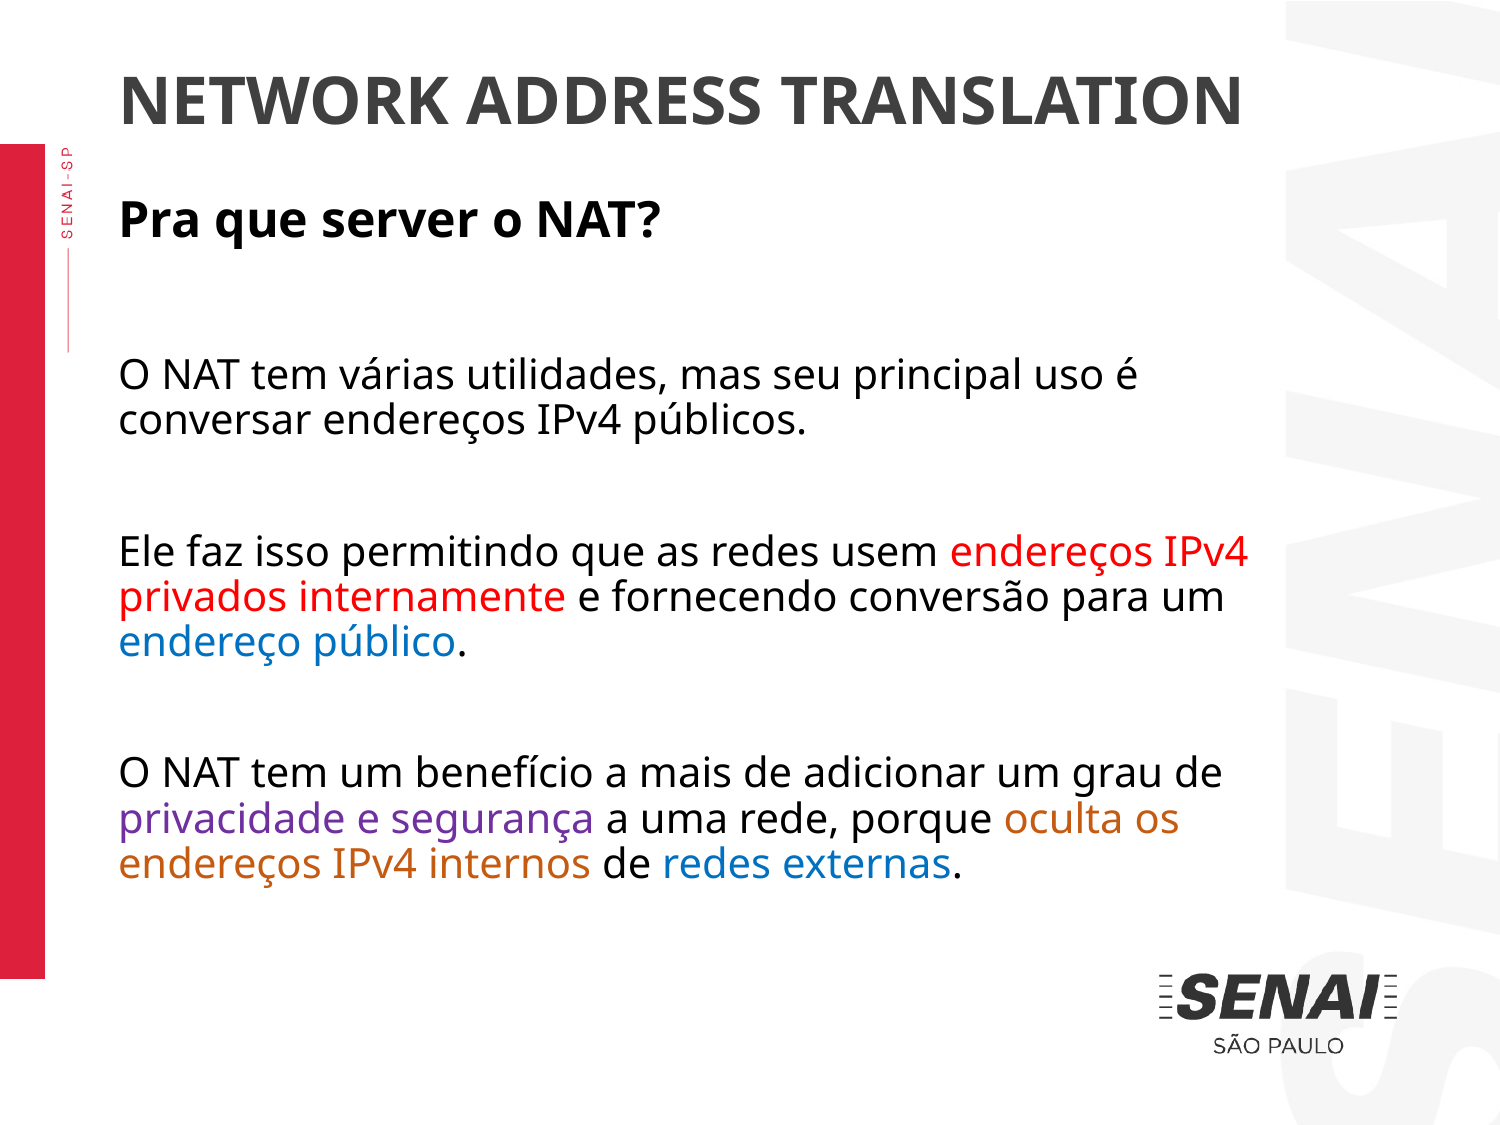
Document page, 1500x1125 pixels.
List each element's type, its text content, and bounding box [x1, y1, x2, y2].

picture [0, 0, 1500, 1125]
list NETWORK ADDRESS TRANSLATION [103, 59, 1277, 153]
list Pra que server o NAT? O NAT tem várias utilidades, mas seu principal uso é conversar endereços IPv4 públicos. Ele faz isso permitindo que as redes usem endereços IPv4 privados internamente e fornecendo conversão para um endereço público. O NAT tem um benefício a mais de adicionar um grau de privacidade e segurança a uma rede, porque oculta os endereços IPv4 internos de redes externas. [103, 187, 1277, 967]
